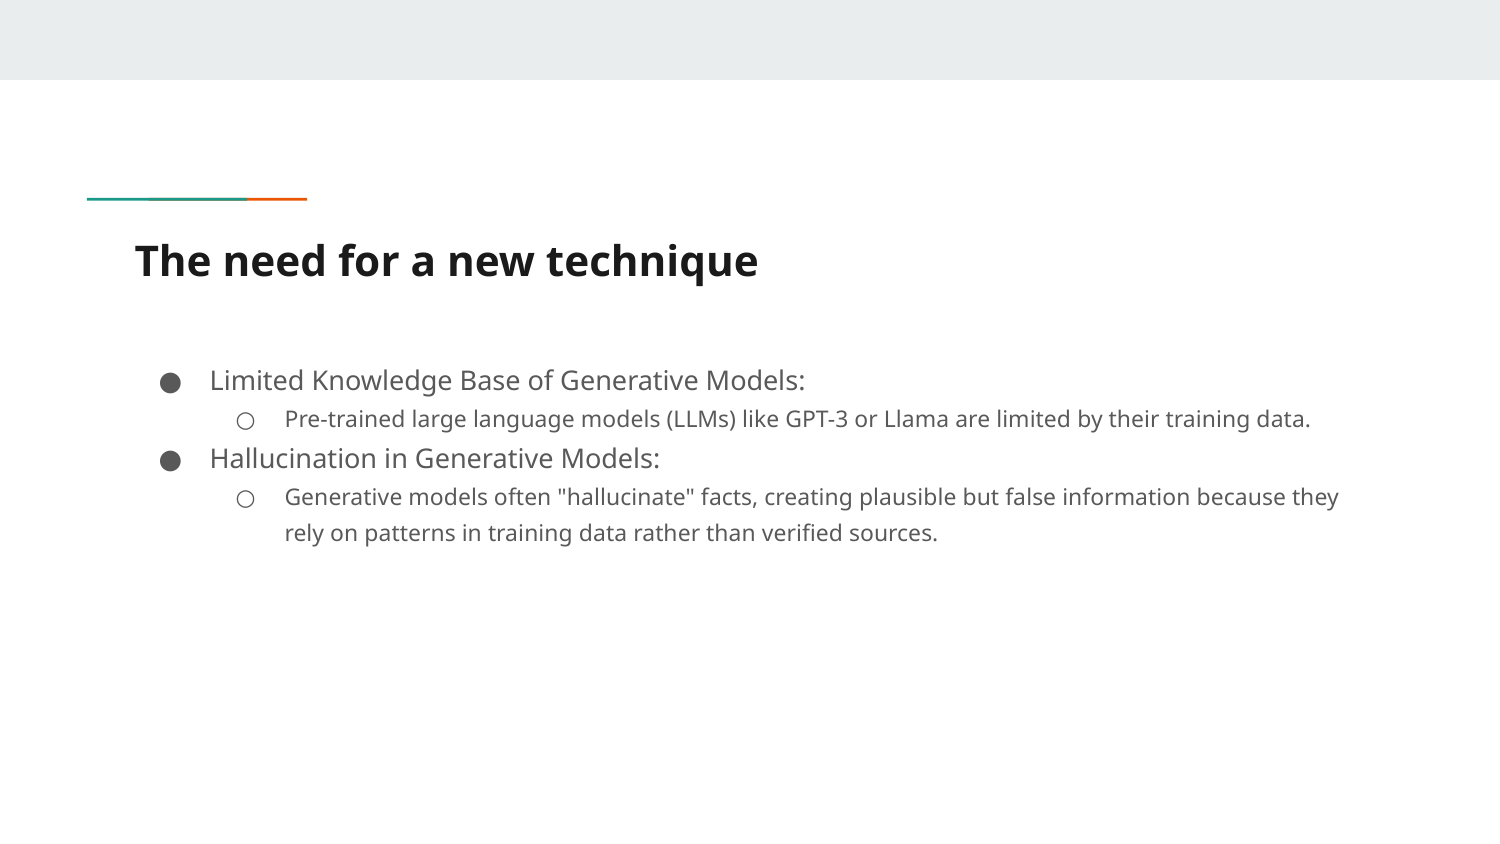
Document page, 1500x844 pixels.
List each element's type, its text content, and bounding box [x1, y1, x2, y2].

title The need for a new technique [119, 216, 1381, 305]
list Limited Knowledge Base of Generative Models: Pre-trained large language models (LLMs) like GPT-3 or Llama are limited by their training data. Hallucination in Generative Models: Generative models often "hallucinate" facts, creating plausible but false information because they rely on patterns in training data rather than verified sources. [119, 341, 1381, 712]
